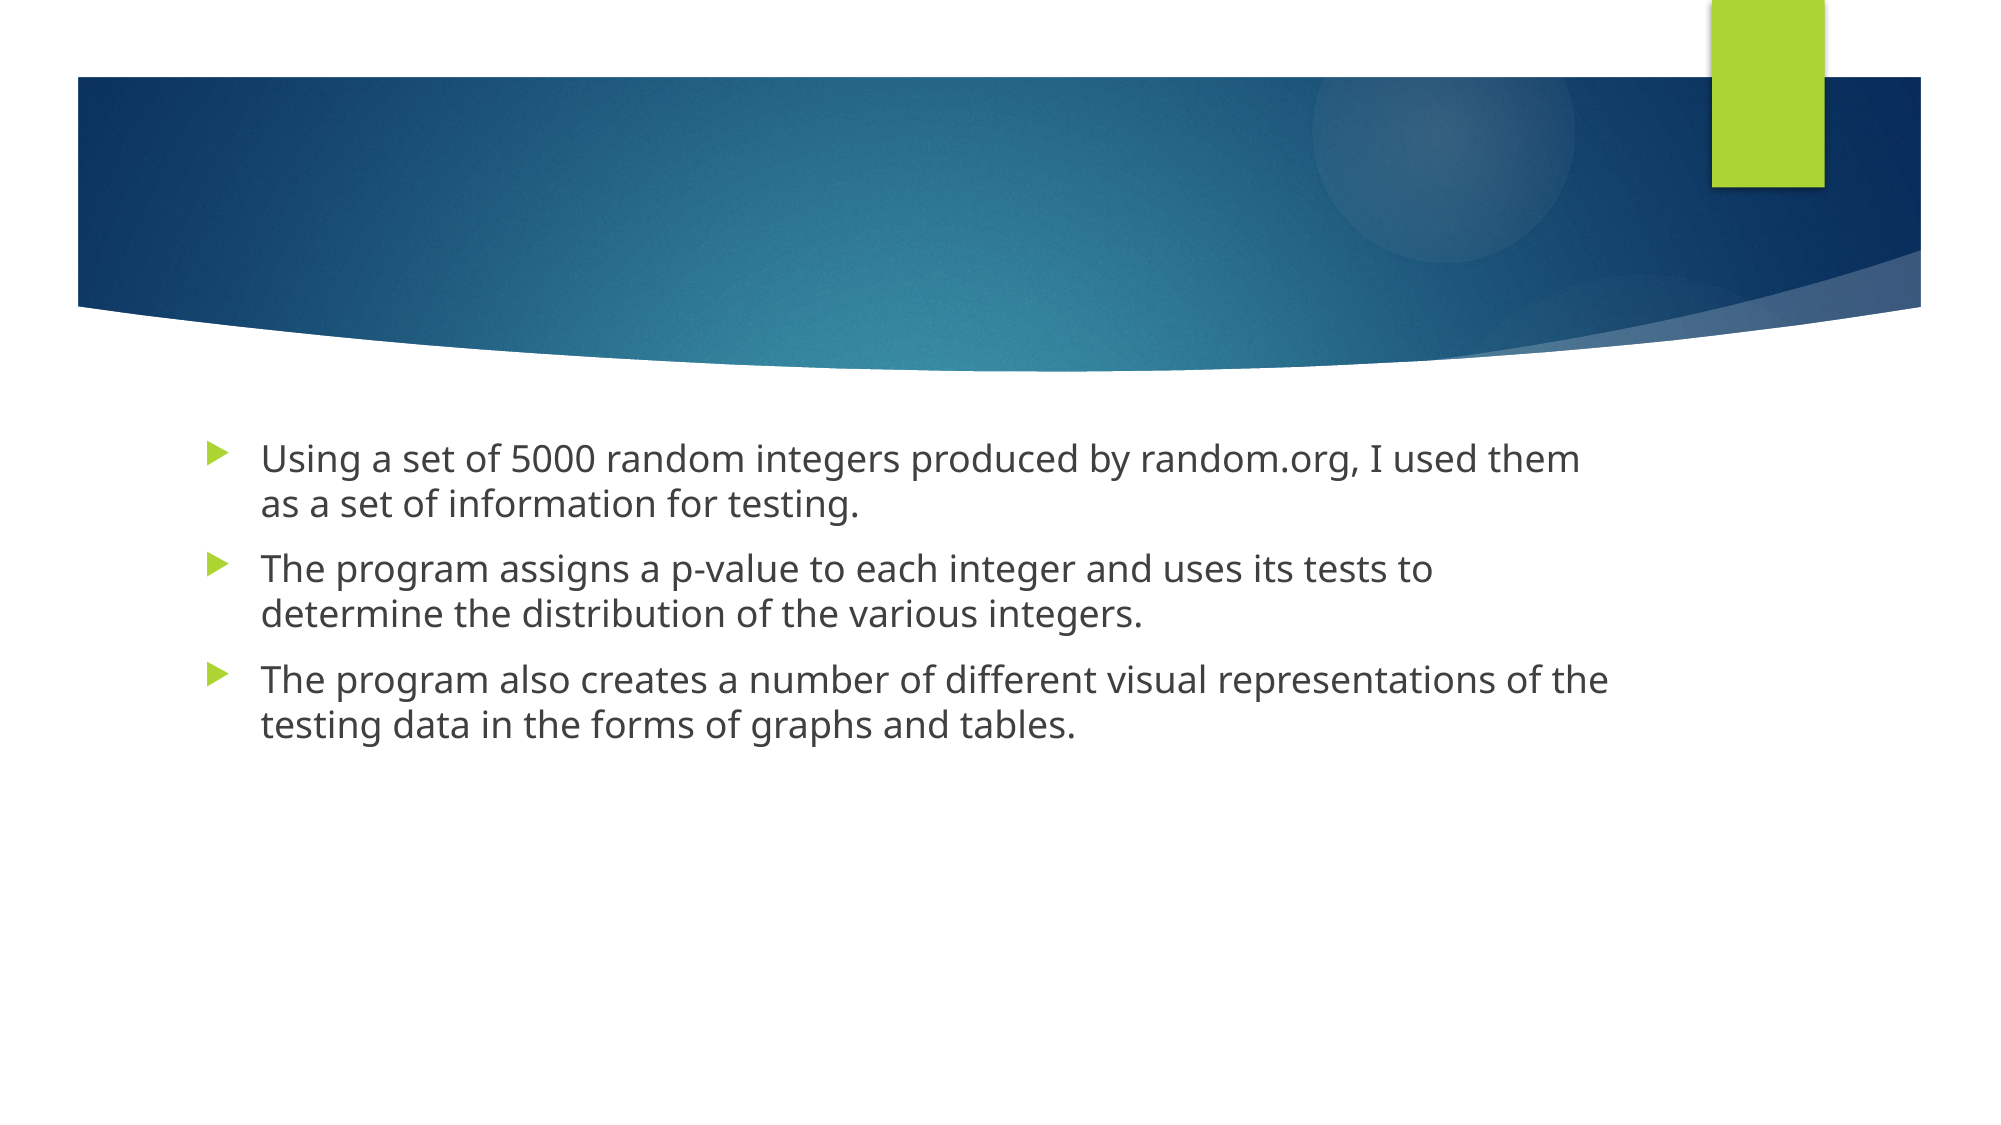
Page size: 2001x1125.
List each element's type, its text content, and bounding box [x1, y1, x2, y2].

list Using a set of 5000 random integers produced by random.org, I used them as a set of information for testing. The program assigns a p-value to each integer and uses its tests to determine the distribution of the various integers. The program also creates a number of different visual representations of the testing data in the forms of graphs and tables. [189, 427, 1627, 988]
